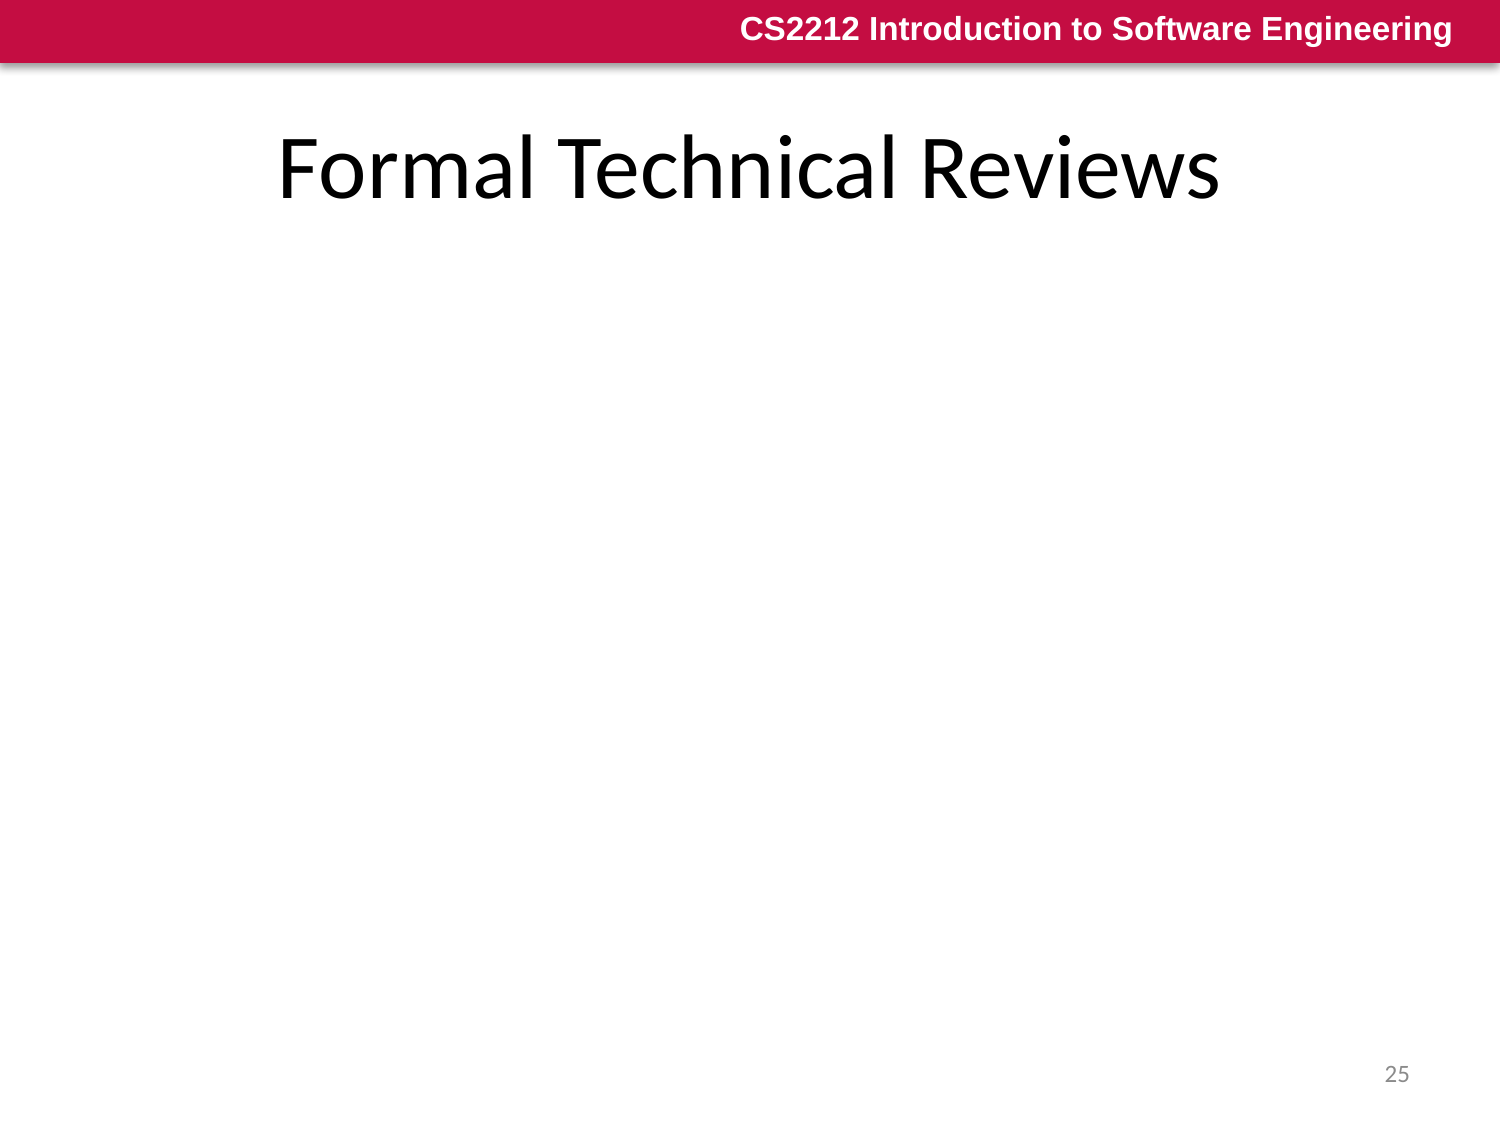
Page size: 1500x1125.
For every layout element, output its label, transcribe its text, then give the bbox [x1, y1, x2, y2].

title Formal Technical Reviews [112, 99, 1388, 288]
slide_number 25 [1074, 1042, 1425, 1103]
picture [0, 0, 1500, 63]
